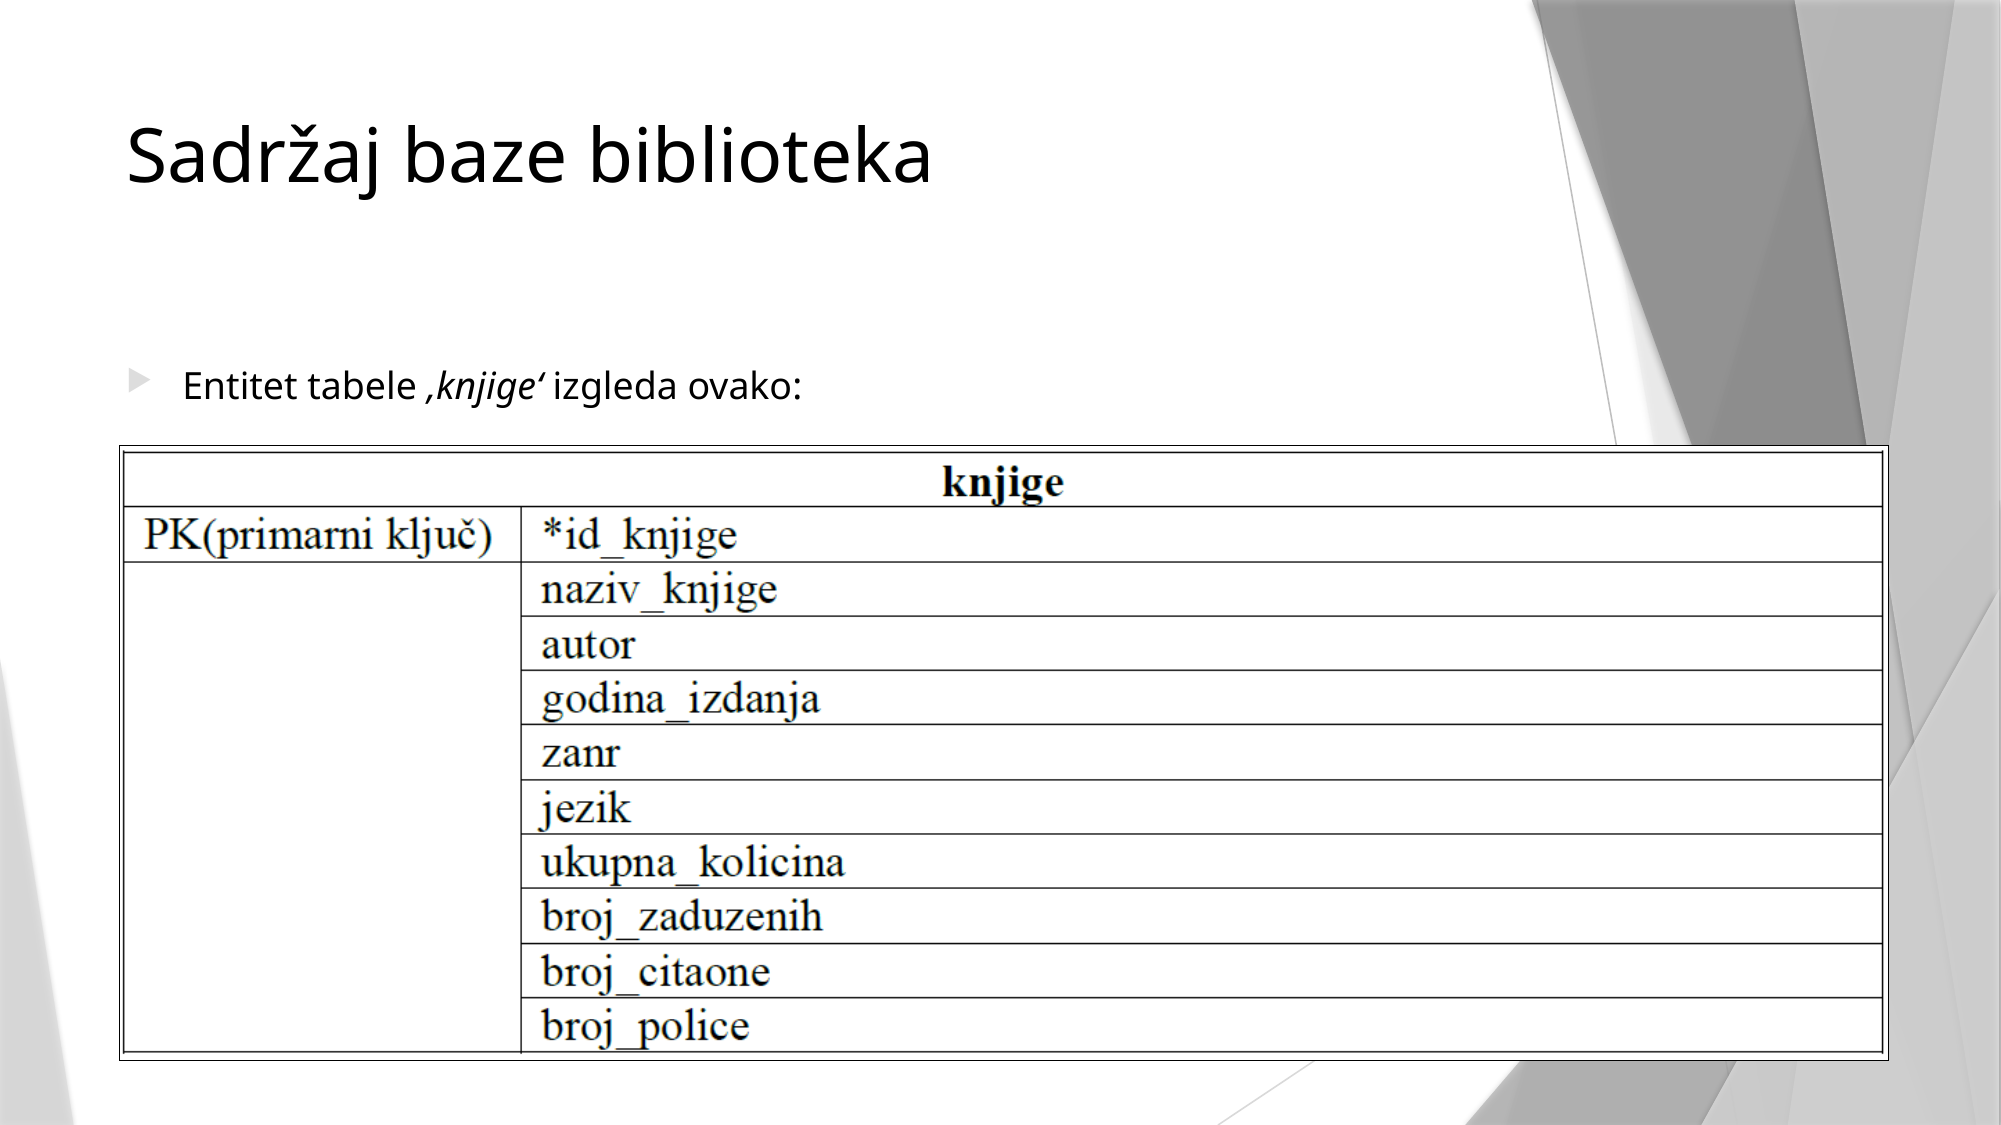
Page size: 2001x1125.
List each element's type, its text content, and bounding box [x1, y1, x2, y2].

picture [118, 444, 1890, 1061]
title Sadržaj baze biblioteka [111, 99, 1522, 317]
list Entitet tabele ‚knjige‘ izgleda ovako: [111, 354, 1522, 991]
